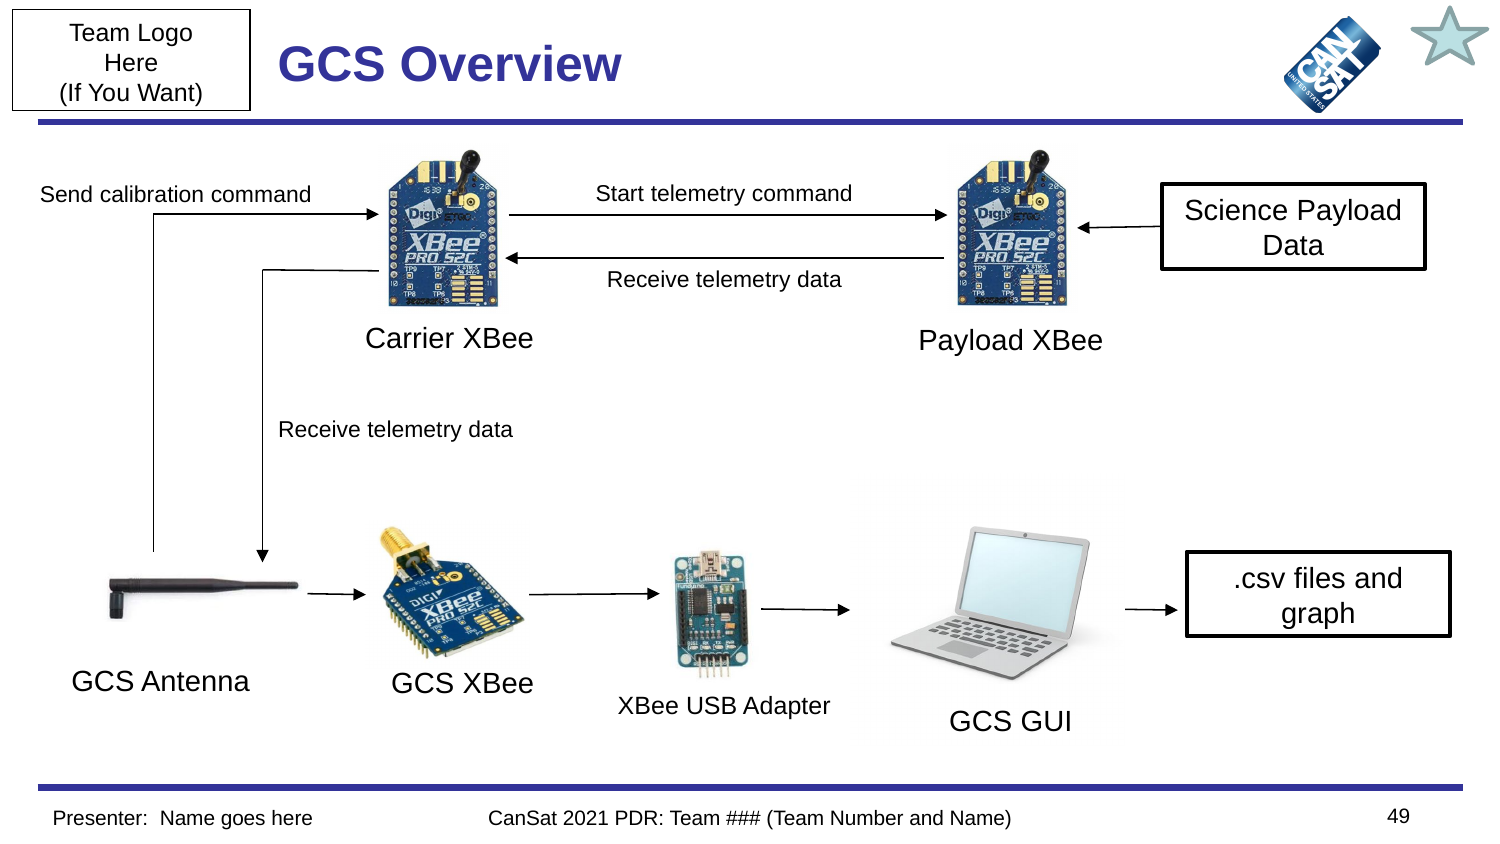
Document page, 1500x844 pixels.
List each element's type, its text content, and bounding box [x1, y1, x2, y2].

picture [849, 473, 1125, 747]
slide_number 49 [1312, 794, 1425, 825]
text_box Start telemetry command [580, 171, 869, 214]
text_box XBee USB Adapter [602, 682, 844, 728]
text_box GCS XBee [376, 657, 550, 708]
text_box Payload XBee [903, 314, 1119, 364]
text_box Receive telemetry data [592, 267, 858, 300]
picture [1284, 16, 1381, 113]
text_box [1412, 7, 1488, 64]
picture [378, 143, 509, 314]
text_box Send calibration command [25, 171, 327, 215]
text_box GCS Antenna [56, 654, 265, 705]
text_box Science Payload Data [1160, 182, 1427, 271]
text_box Receive telemetry data [266, 407, 529, 450]
text_box Carrier XBee [350, 312, 550, 362]
title GCS Overview [262, 9, 1238, 113]
text_box Presenter: Name goes here [37, 796, 413, 827]
picture [947, 142, 1078, 313]
picture [659, 541, 761, 692]
footer CanSat 2021 PDR: Team ### (Team Number and Name) [450, 796, 1050, 827]
picture [96, 565, 308, 623]
text_box .csv files and graph [1185, 550, 1452, 638]
picture [365, 520, 530, 669]
